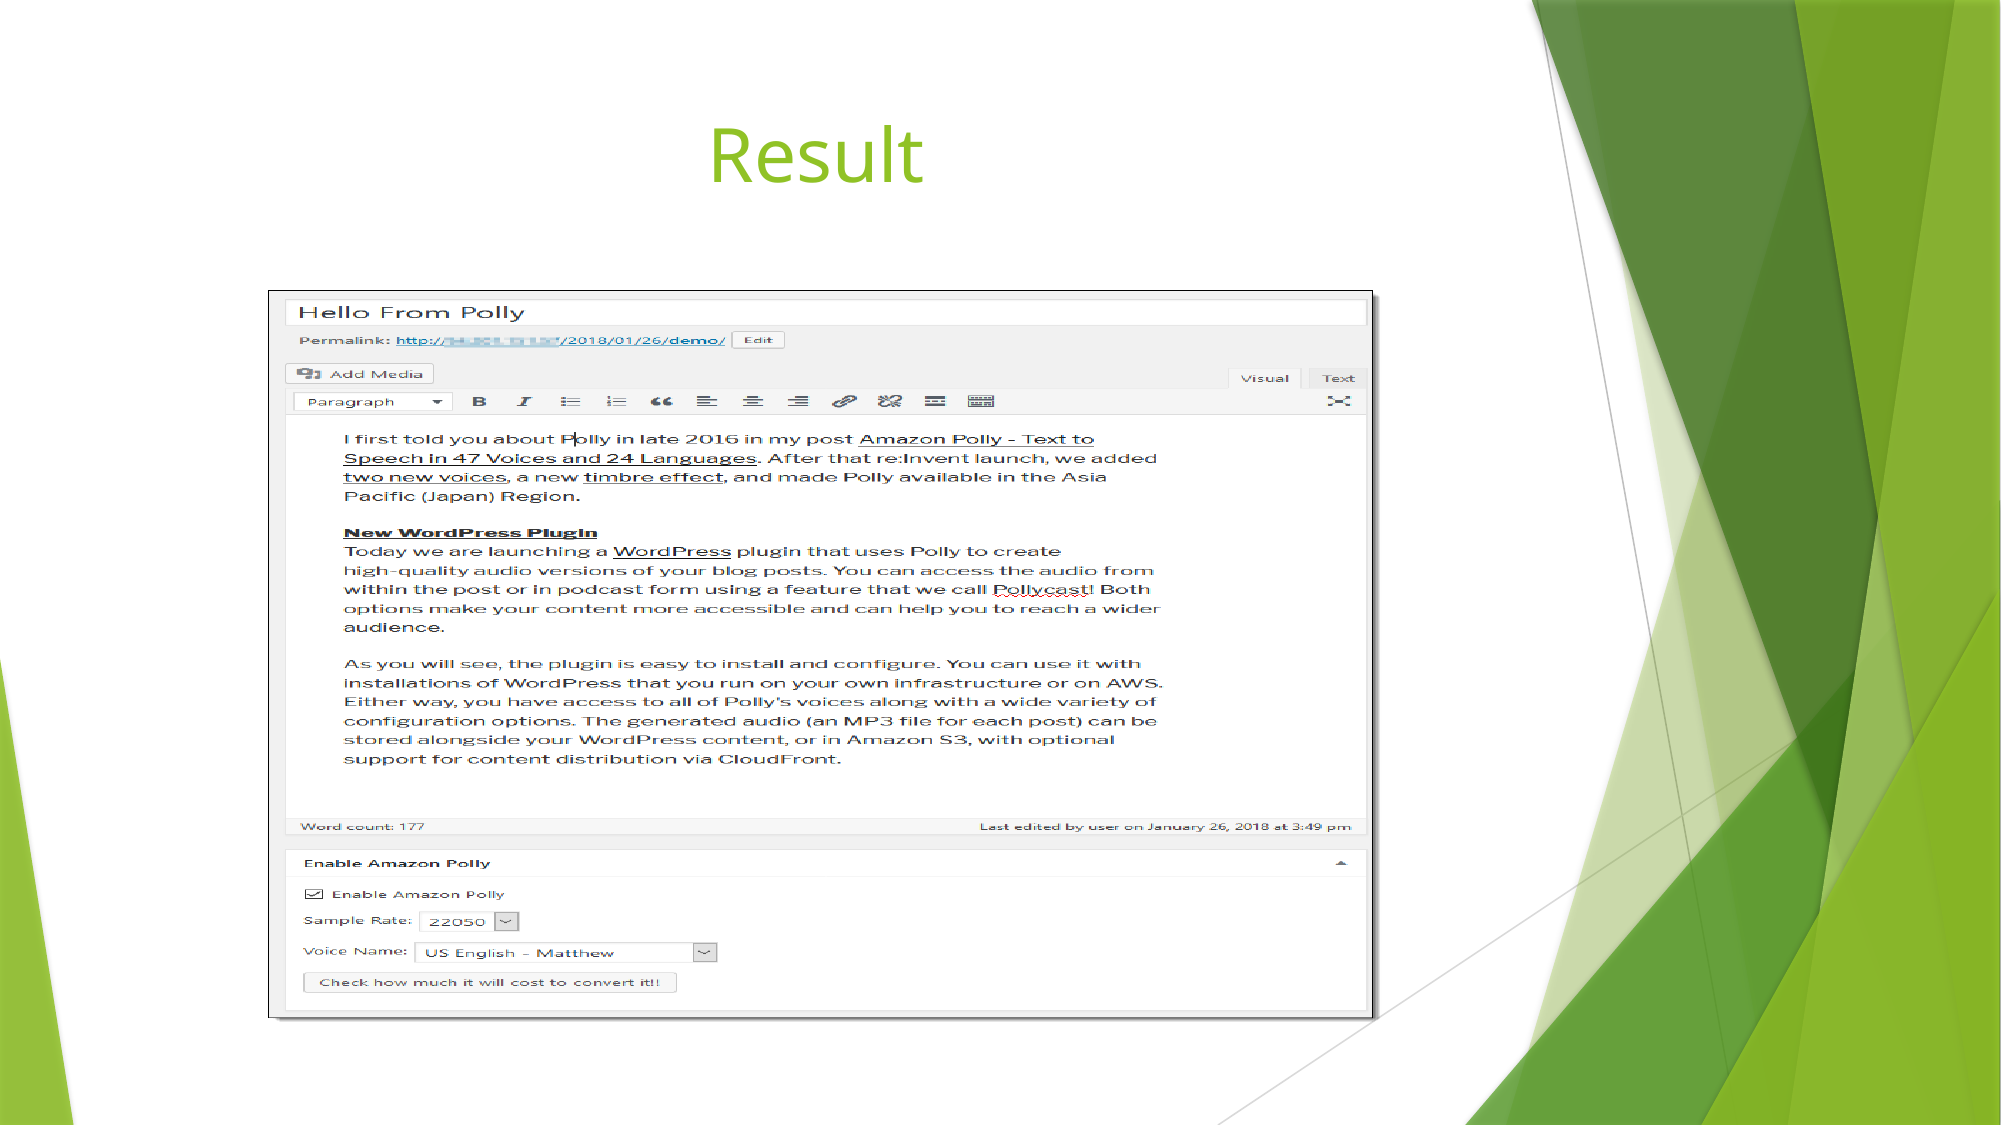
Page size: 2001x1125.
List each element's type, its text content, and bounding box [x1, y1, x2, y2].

title Result [111, 99, 1522, 317]
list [268, 289, 1388, 1026]
